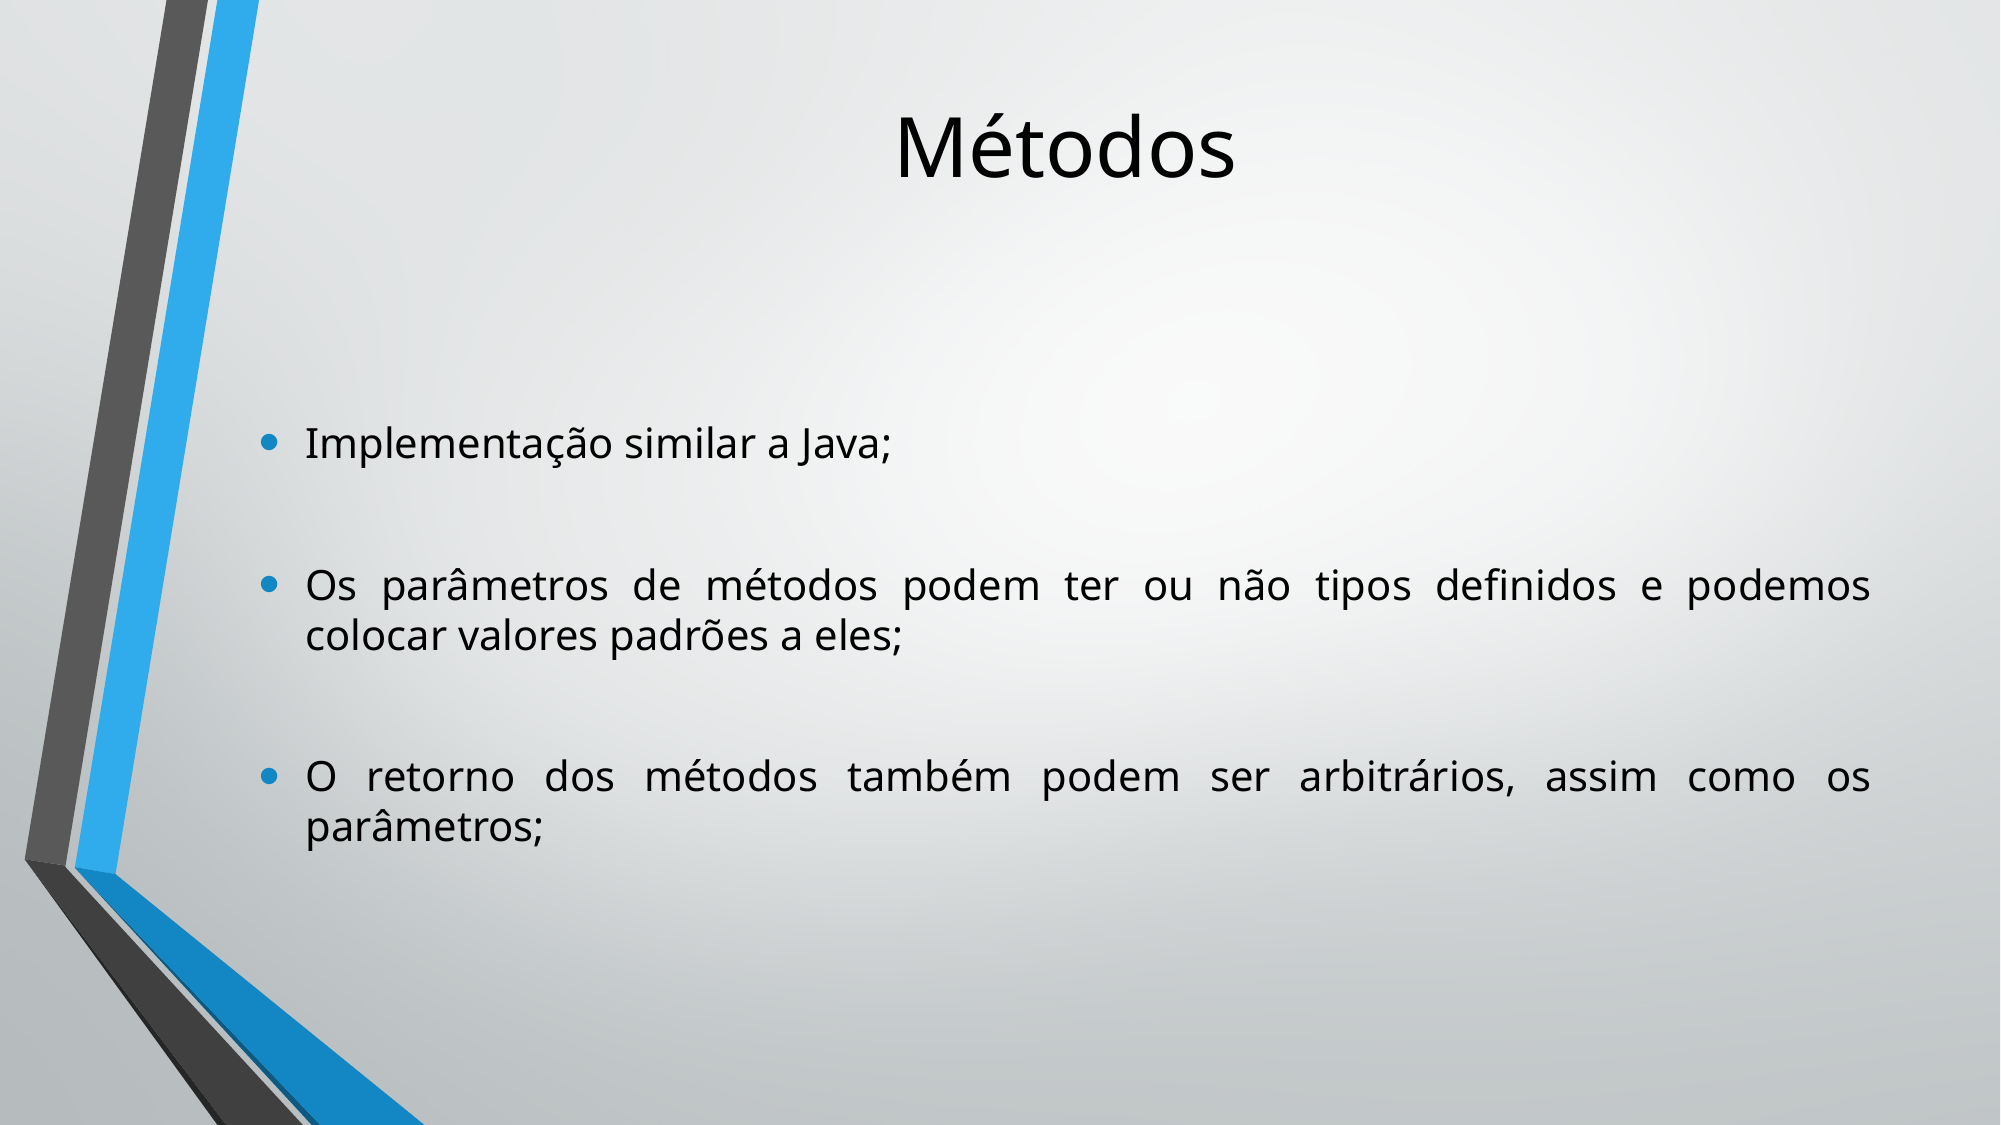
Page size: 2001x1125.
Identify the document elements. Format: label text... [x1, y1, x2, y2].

list Implementação similar a Java; Os parâmetros de métodos podem ter ou não tipos definidos e podemos colocar valores padrões a eles; O retorno dos métodos também podem ser arbitrários, assim como os parâmetros; [243, 277, 1887, 1125]
title Métodos [243, 0, 1887, 277]
